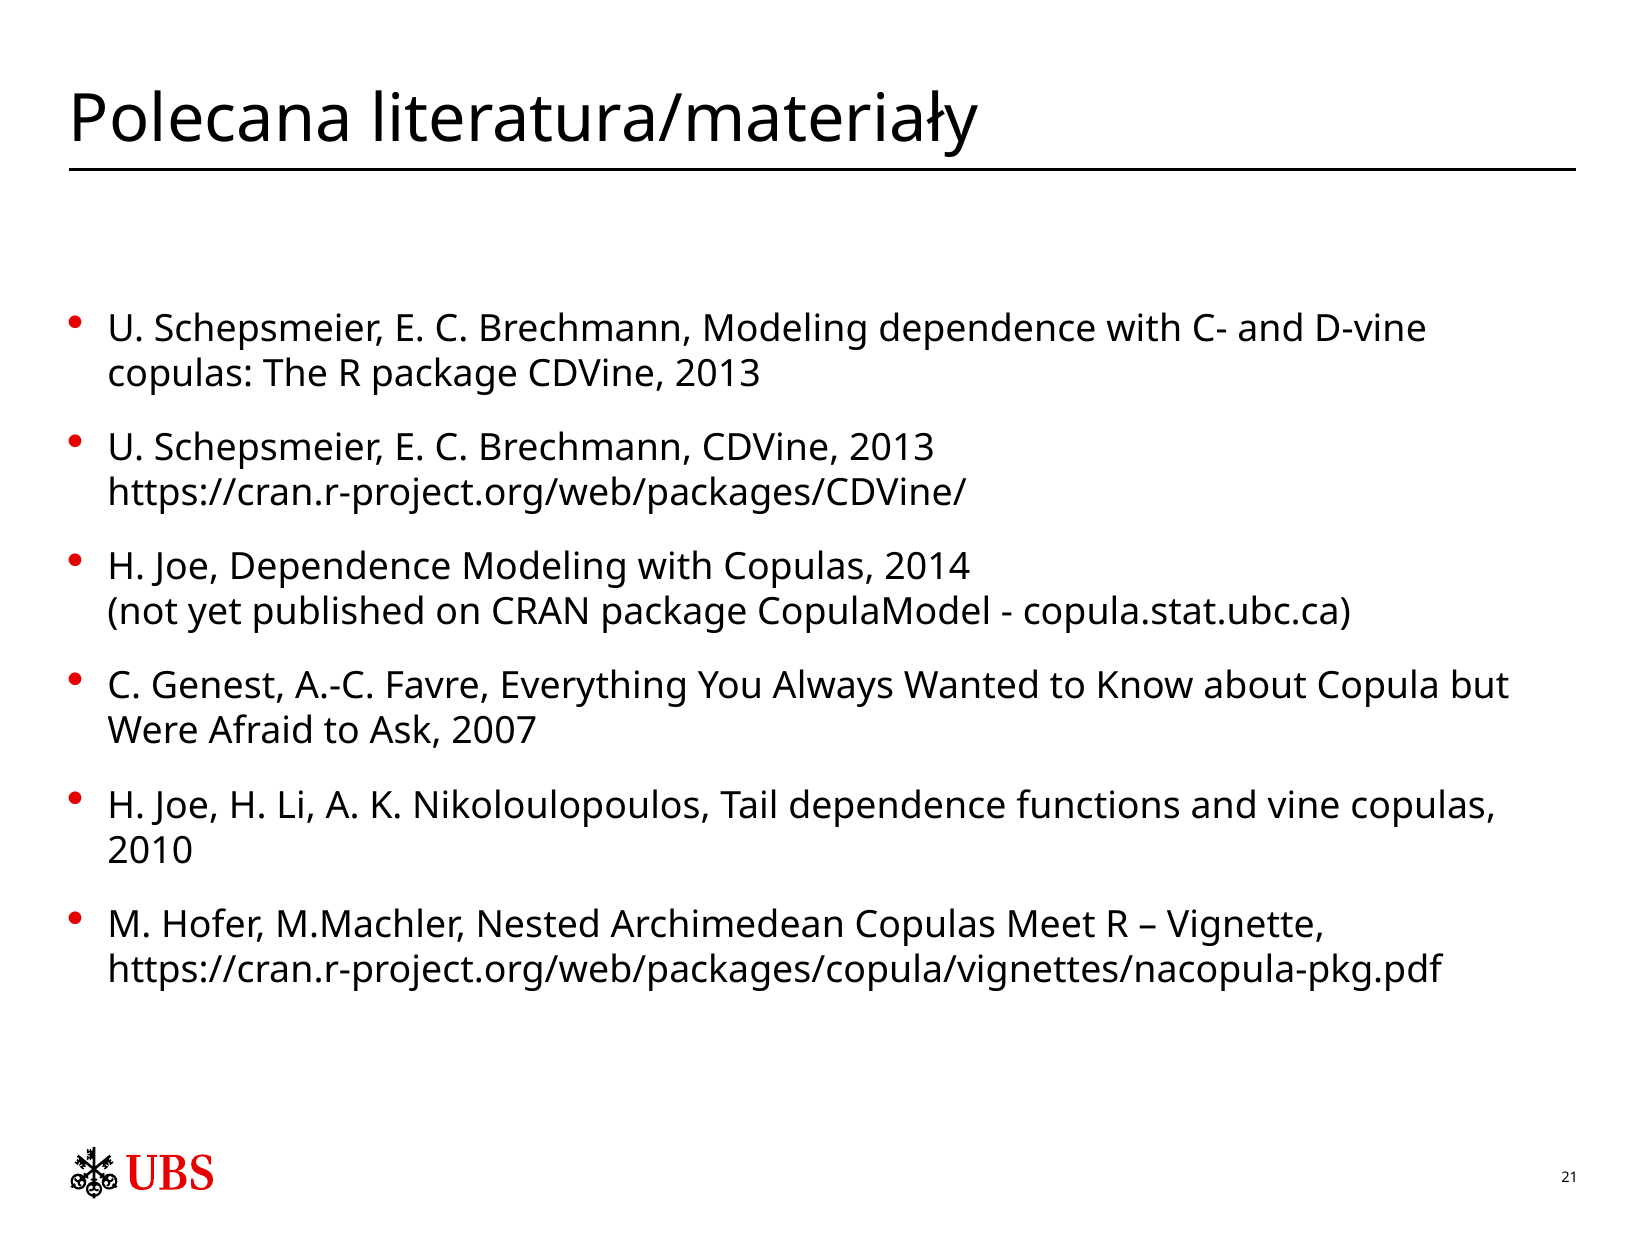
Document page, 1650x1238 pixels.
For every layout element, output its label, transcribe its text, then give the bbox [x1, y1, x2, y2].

list U. Schepsmeier, E. C. Brechmann, Modeling dependence with C- and D-vine copulas: The R package CDVine, 2013 U. Schepsmeier, E. C. Brechmann, CDVine, 2013 https://cran.r-project.org/web/packages/CDVine/ H. Joe, Dependence Modeling with Copulas, 2014 (not yet published on CRAN package CopulaModel - copula.stat.ubc.ca) C. Genest, A.-C. Favre, Everything You Always Wanted to Know about Copula but Were Afraid to Ask, 2007 H. Joe, H. Li, A. K. Nikoloulopoulos, Tail dependence functions and vine copulas, 2010 M. Hofer, M.Machler, Nested Archimedean Copulas Meet R – Vignette, https://cran.r-project.org/web/packages/copula/vignettes/nacopula-pkg.pdf [68, 303, 1577, 1085]
title Polecana literatura/materiały [68, 0, 1577, 155]
